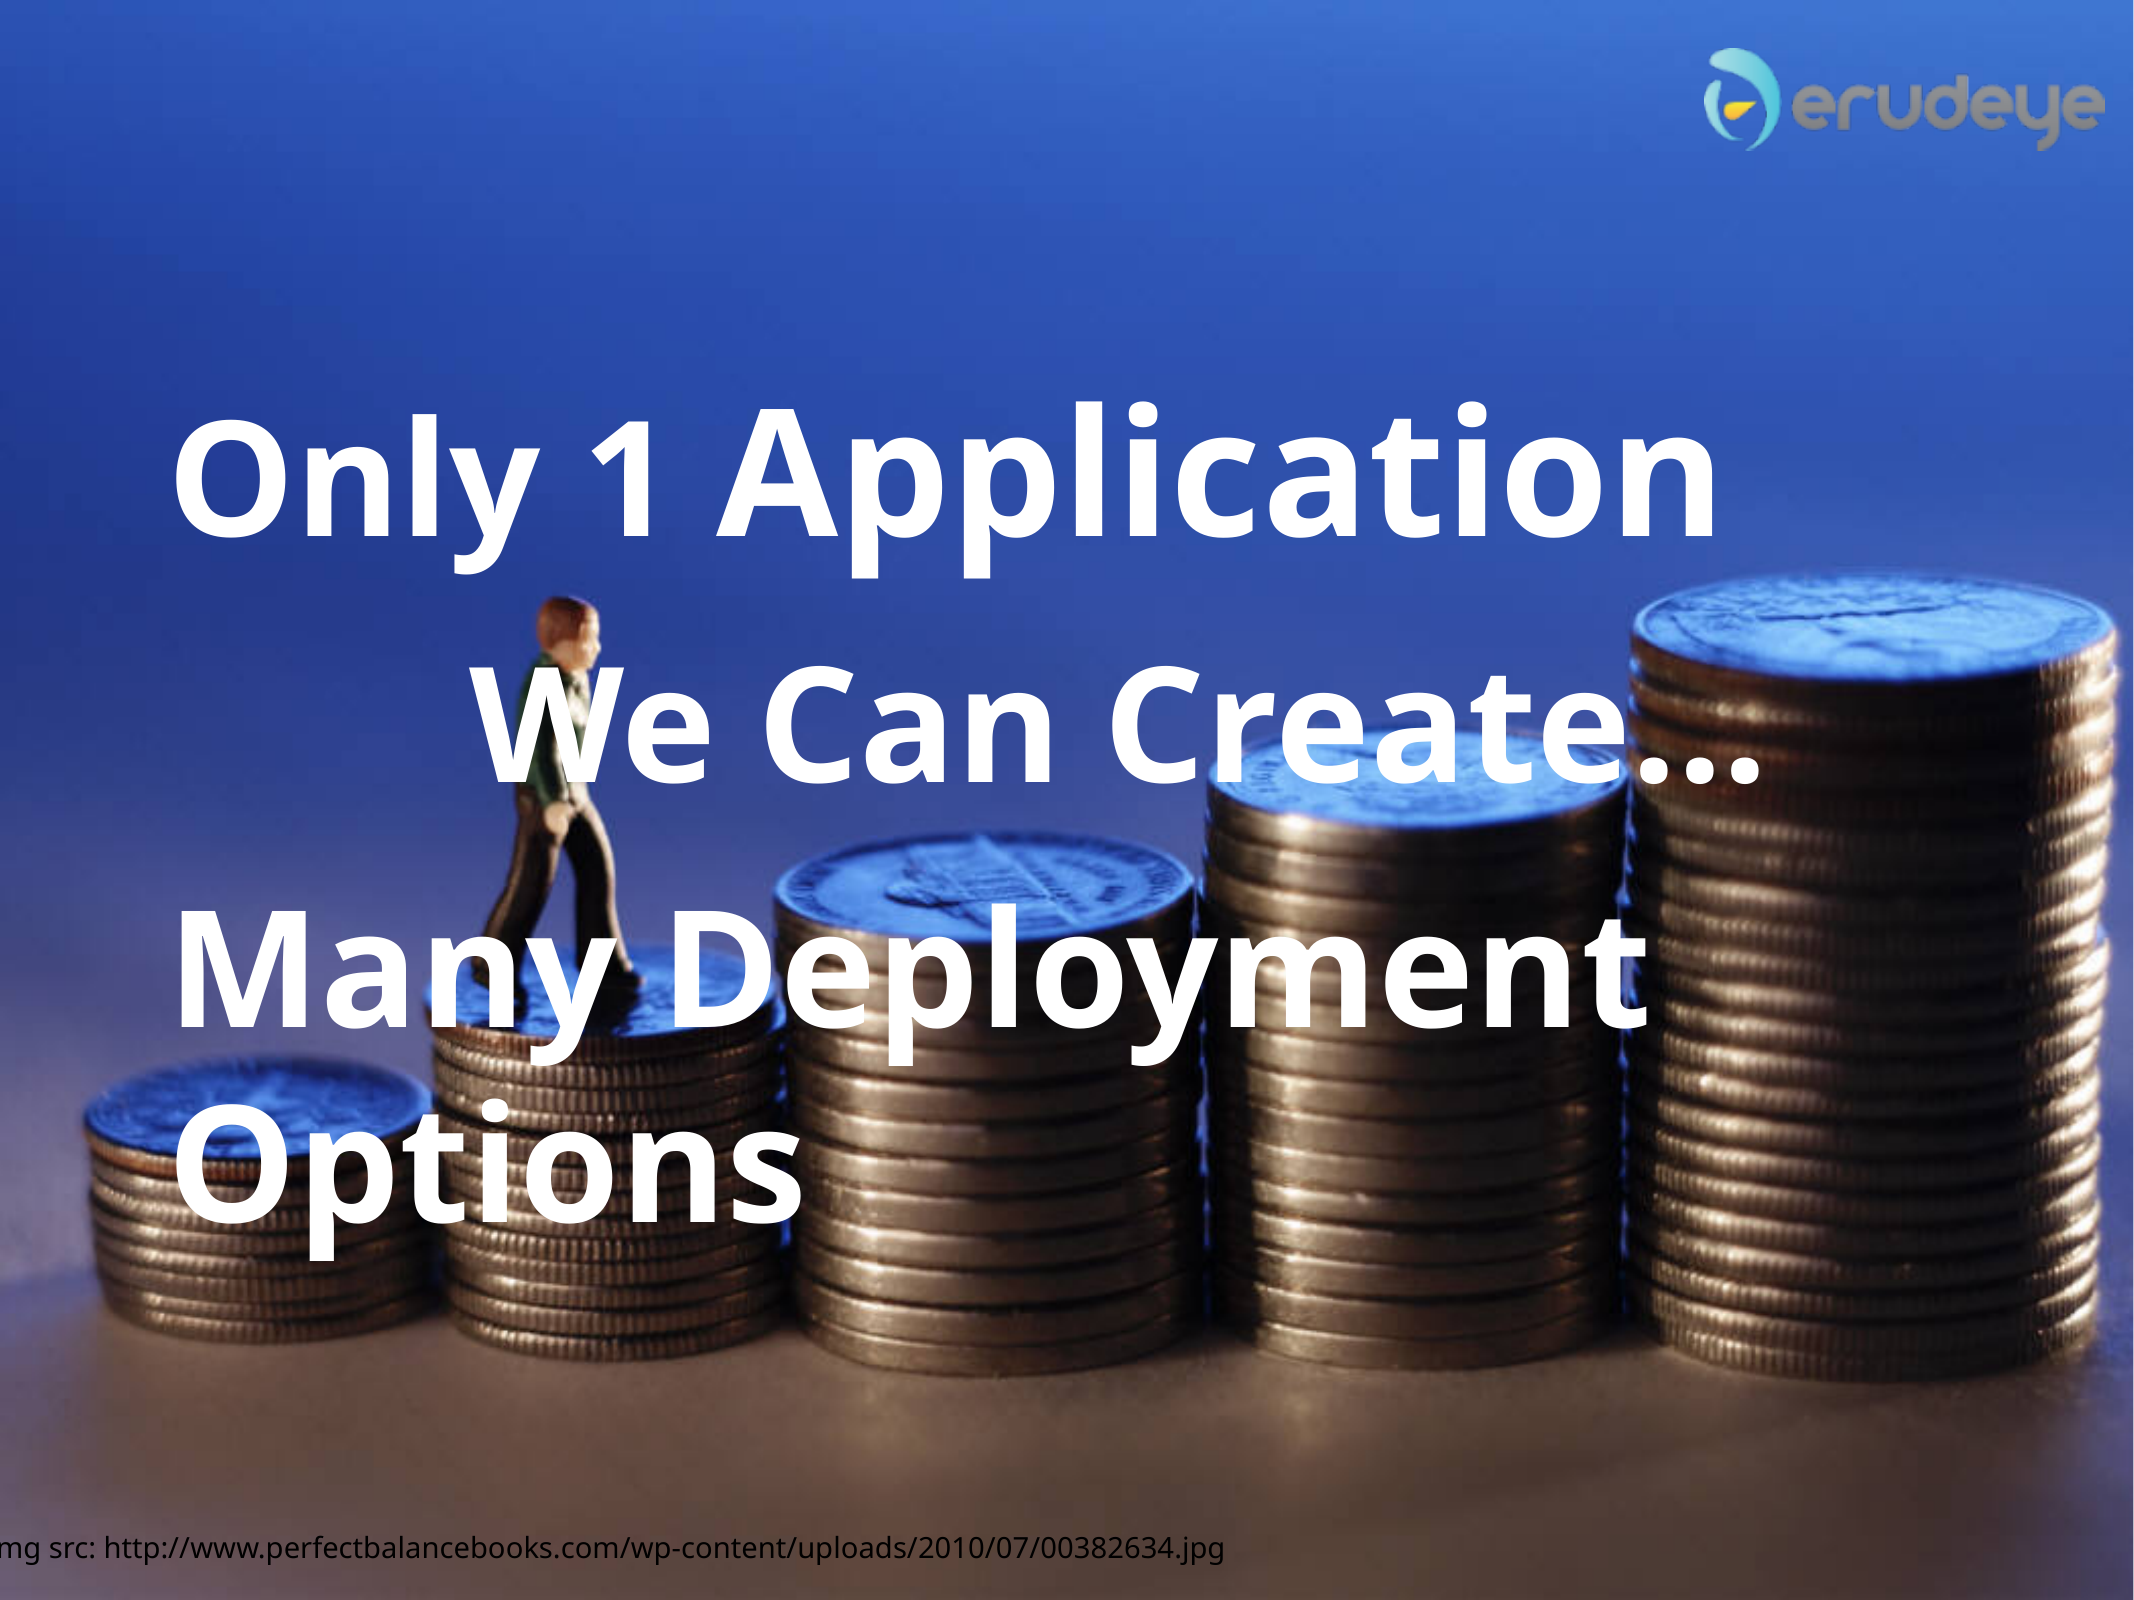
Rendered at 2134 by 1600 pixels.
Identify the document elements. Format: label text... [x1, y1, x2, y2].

list Only 1 Application We Can Create... Many Deployment Options [159, 279, 2080, 1336]
picture [0, 0, 2134, 1600]
text_box img src: http://www.perfectbalancebooks.com/wp-content/uploads/2010/07/00382634.jpg [0, 1519, 1256, 1576]
